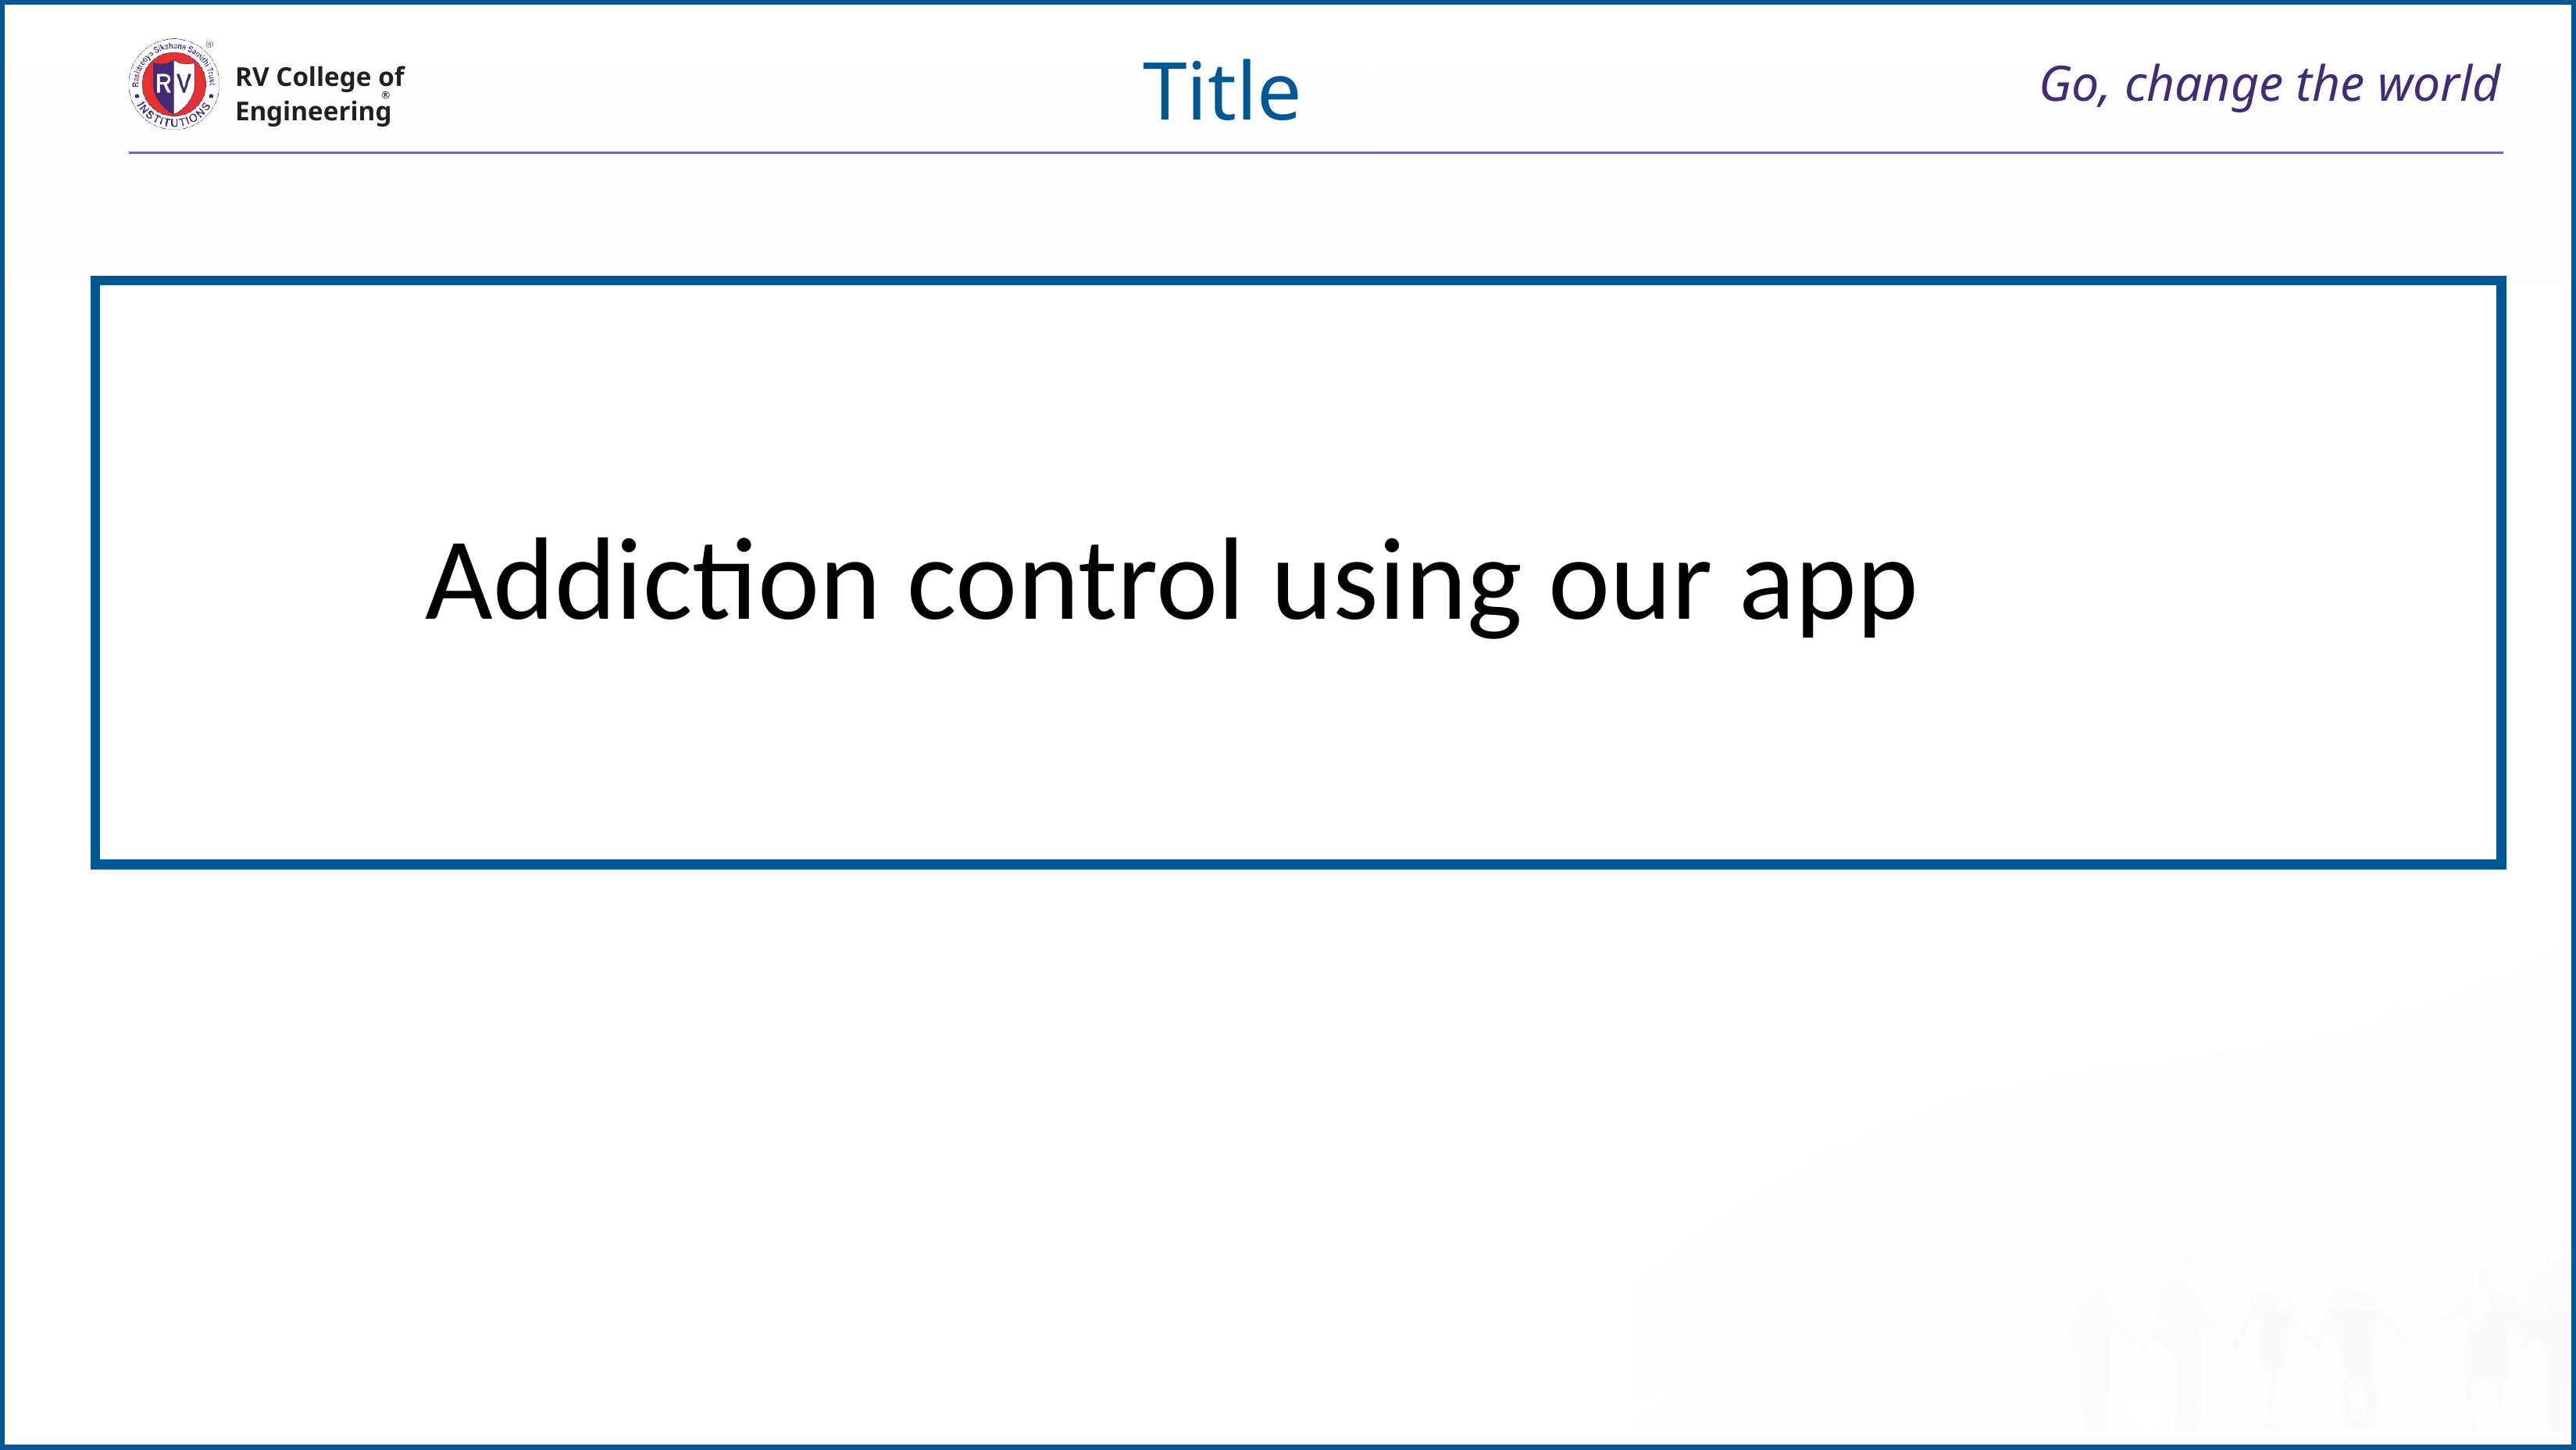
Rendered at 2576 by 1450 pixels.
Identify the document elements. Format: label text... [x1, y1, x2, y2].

text_box RV College of Engineering [233, 55, 409, 120]
title Go, change the world [2029, 52, 2502, 112]
text_box Title [565, 38, 1878, 138]
text_box [0, 0, 2576, 1450]
text_box Addiction control using our app [95, 280, 2502, 865]
text_box [128, 38, 219, 130]
